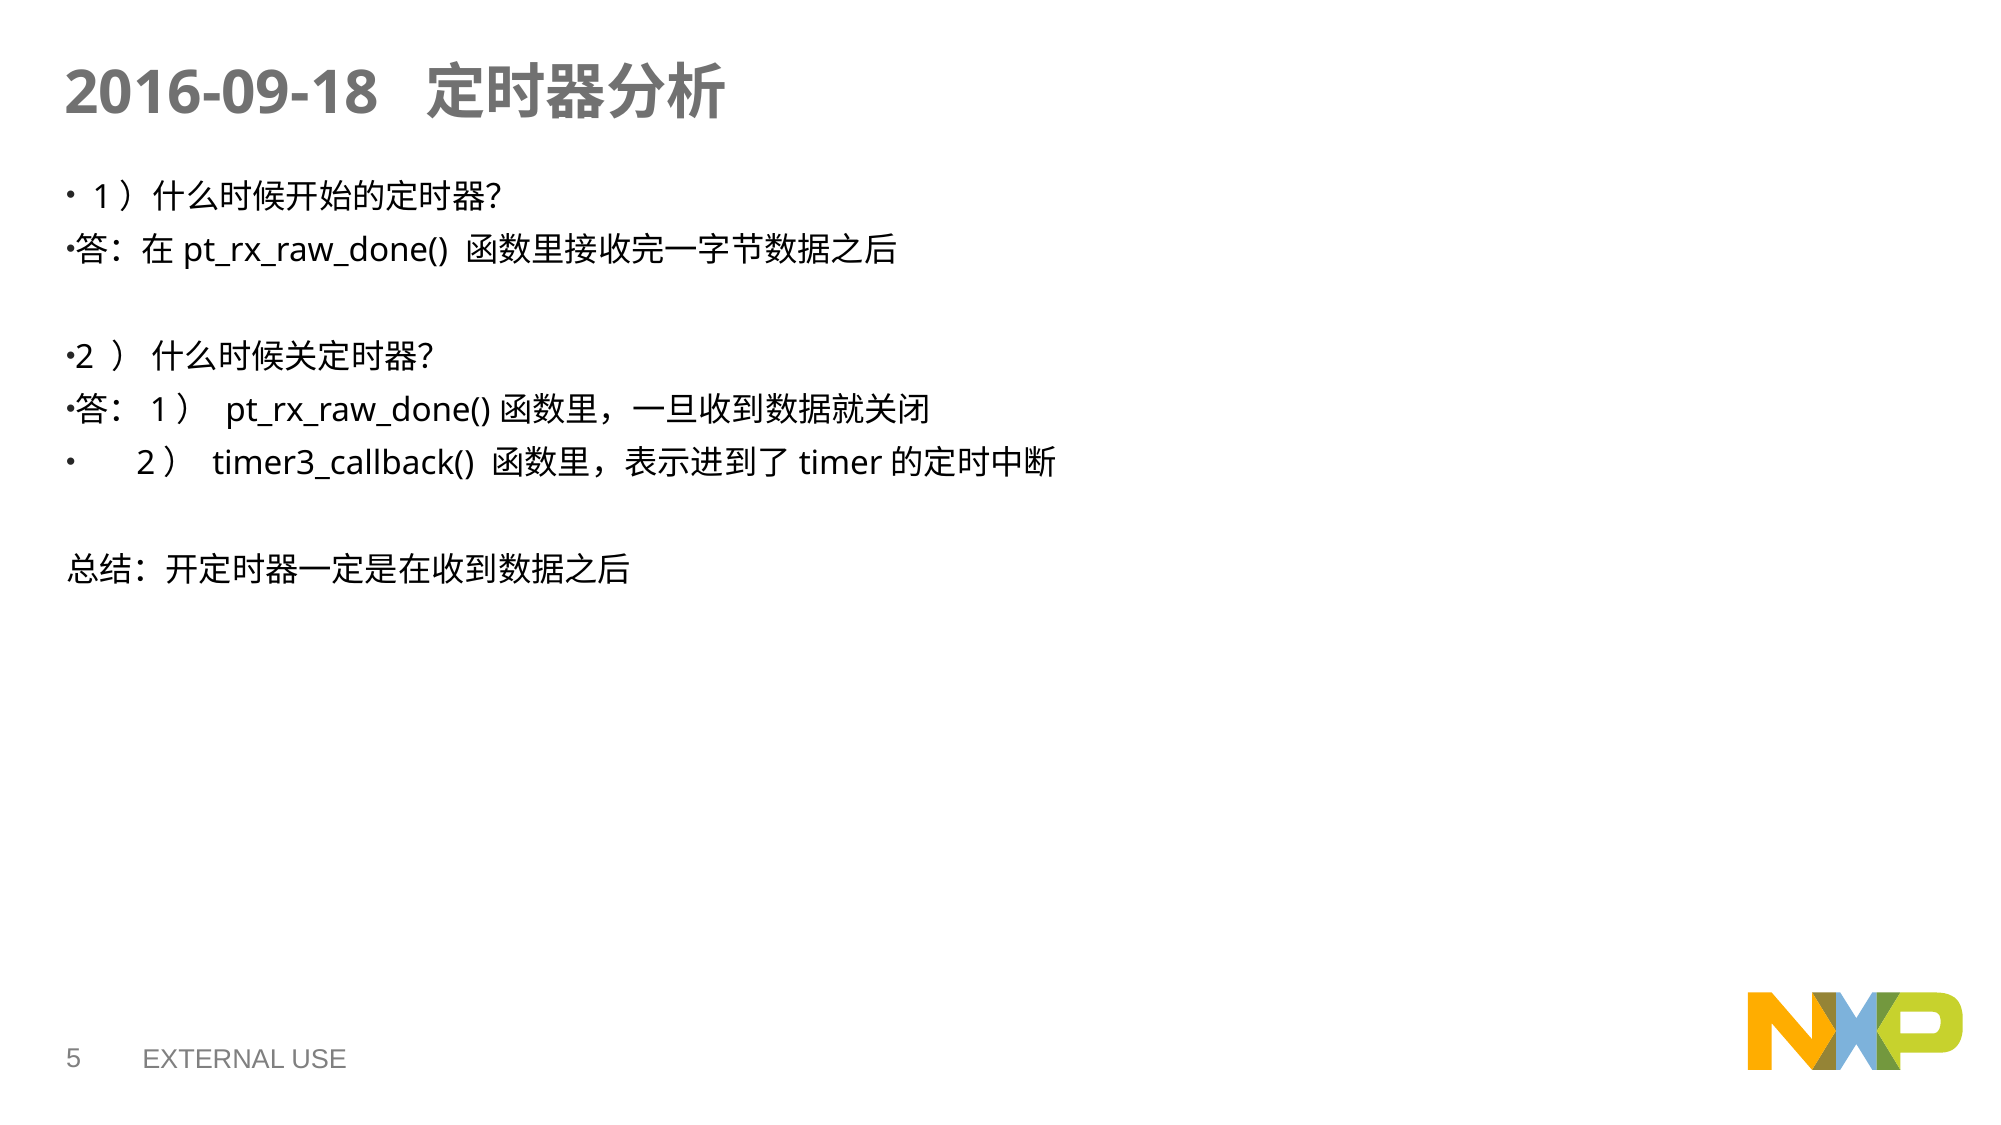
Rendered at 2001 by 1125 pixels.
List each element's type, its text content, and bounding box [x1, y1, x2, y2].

title 2016-09-18 定时器分析 [48, 45, 1963, 154]
list 1）什么时候开始的定时器？ 答：在pt_rx_raw_done() 函数里接收完一字节数据之后 2 ） 什么时候关定时器？ 答：1） pt_rx_raw_done()函数里，一旦收到数据就关闭 2） timer3_callback() 函数里，表示进到了timer的定时中断 总结：开定时器一定是在收到数据之后 [51, 167, 1965, 1010]
